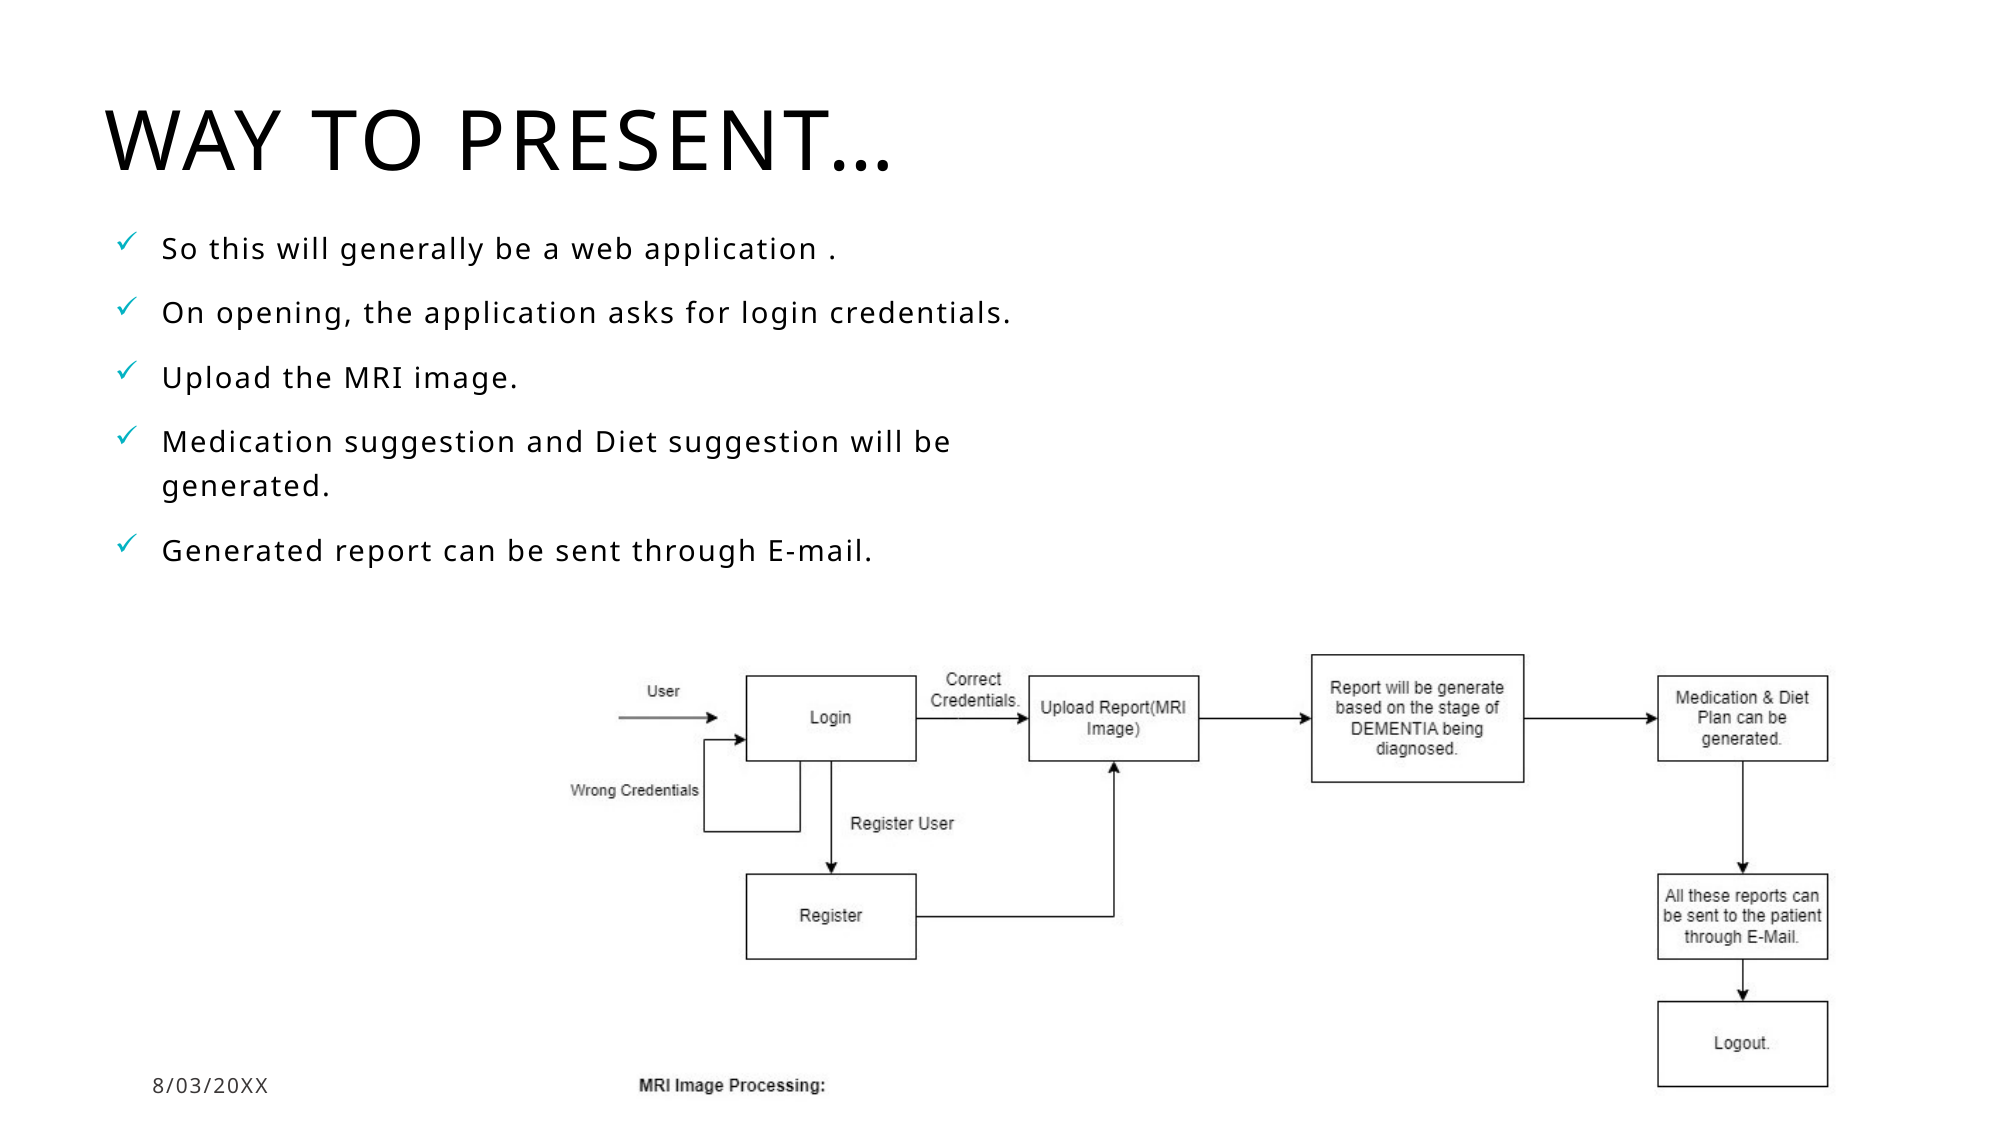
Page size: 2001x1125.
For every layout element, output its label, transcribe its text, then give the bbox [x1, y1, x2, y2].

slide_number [137, 1068, 555, 1103]
picture [555, 654, 1960, 1103]
title Way to present… [89, 94, 1086, 200]
list So this will generally be a web application . On opening, the application asks for login credentials. Upload the MRI image. Medication suggestion and Diet suggestion will be generated. Generated report can be sent through E-mail. [99, 213, 1076, 911]
